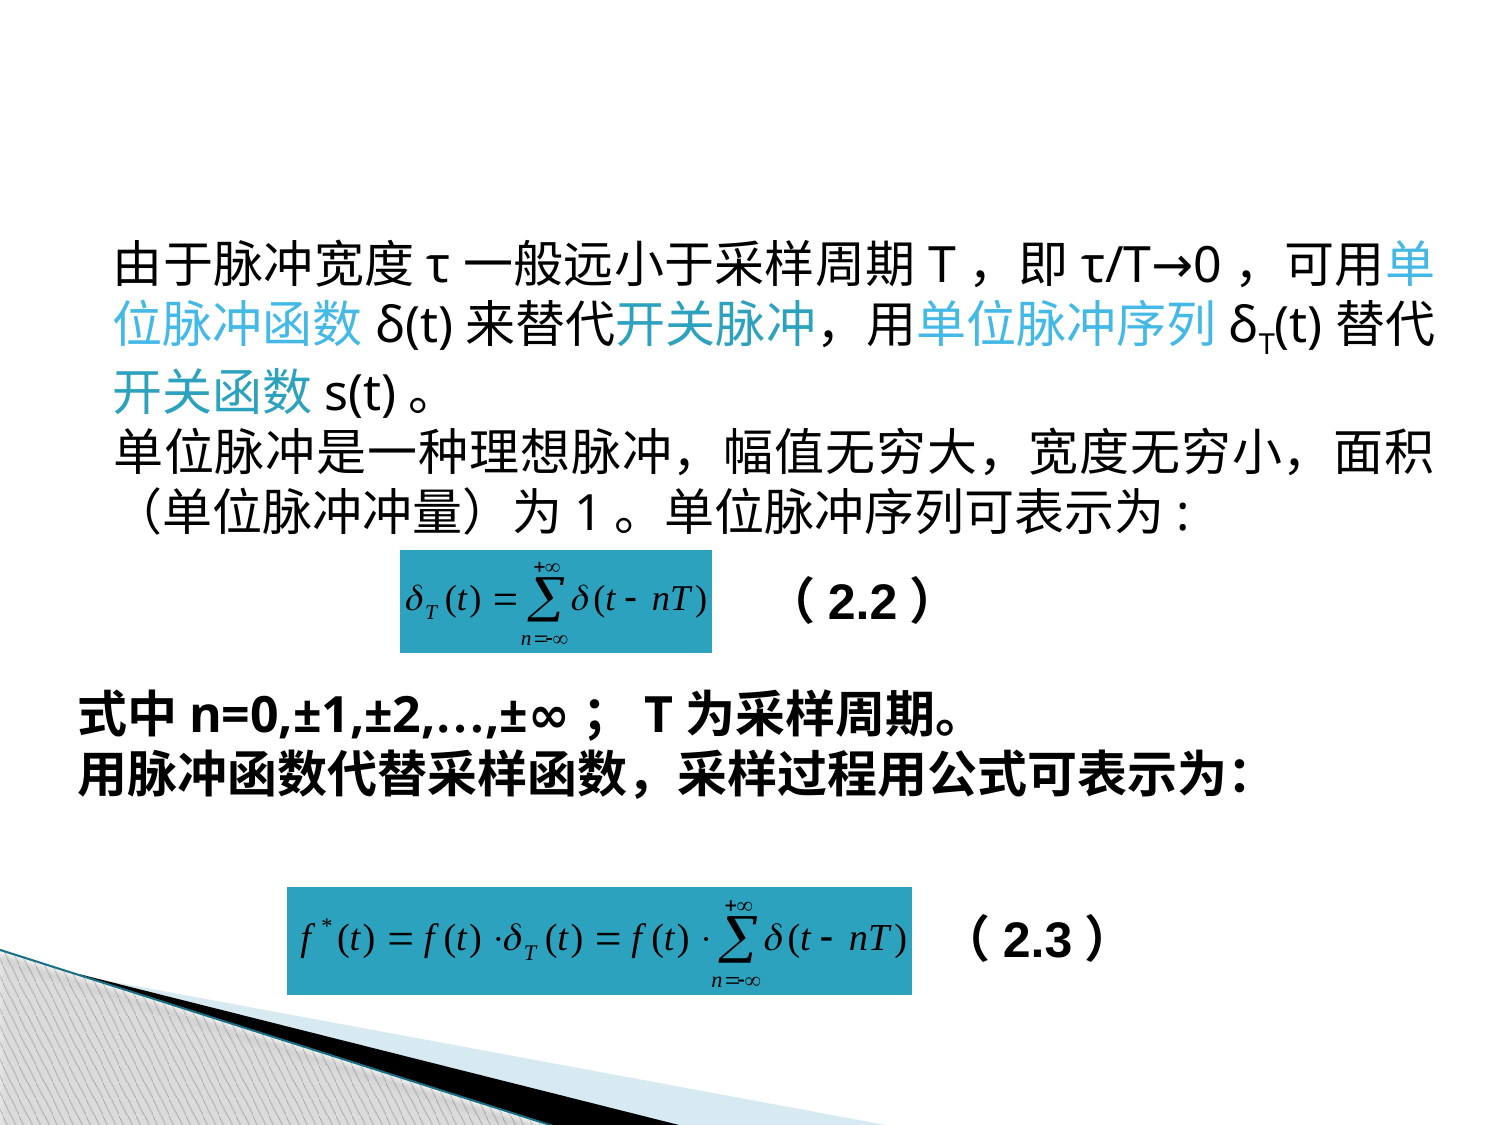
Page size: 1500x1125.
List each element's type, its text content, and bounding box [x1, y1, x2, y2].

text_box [399, 549, 713, 653]
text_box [287, 887, 913, 996]
text_box （2.3） [926, 899, 1150, 975]
text_box 式中n=0,±1,±2,…,±∞；T为采样周期。 用脉冲函数代替采样函数，采样过程用公式可表示为： [62, 674, 1475, 810]
list 由于脉冲宽度τ一般远小于采样周期T，即τ/T→0，可用单位脉冲函数δ(t)来替代开关脉冲，用单位脉冲序列δT(t)替代开关函数s(t)。 单位脉冲是一种理想脉冲，幅值无穷大，宽度无穷小，面积（单位脉冲冲量）为1。单位脉冲序列可表示为: [37, 224, 1450, 550]
text_box （2.2） [751, 562, 975, 637]
